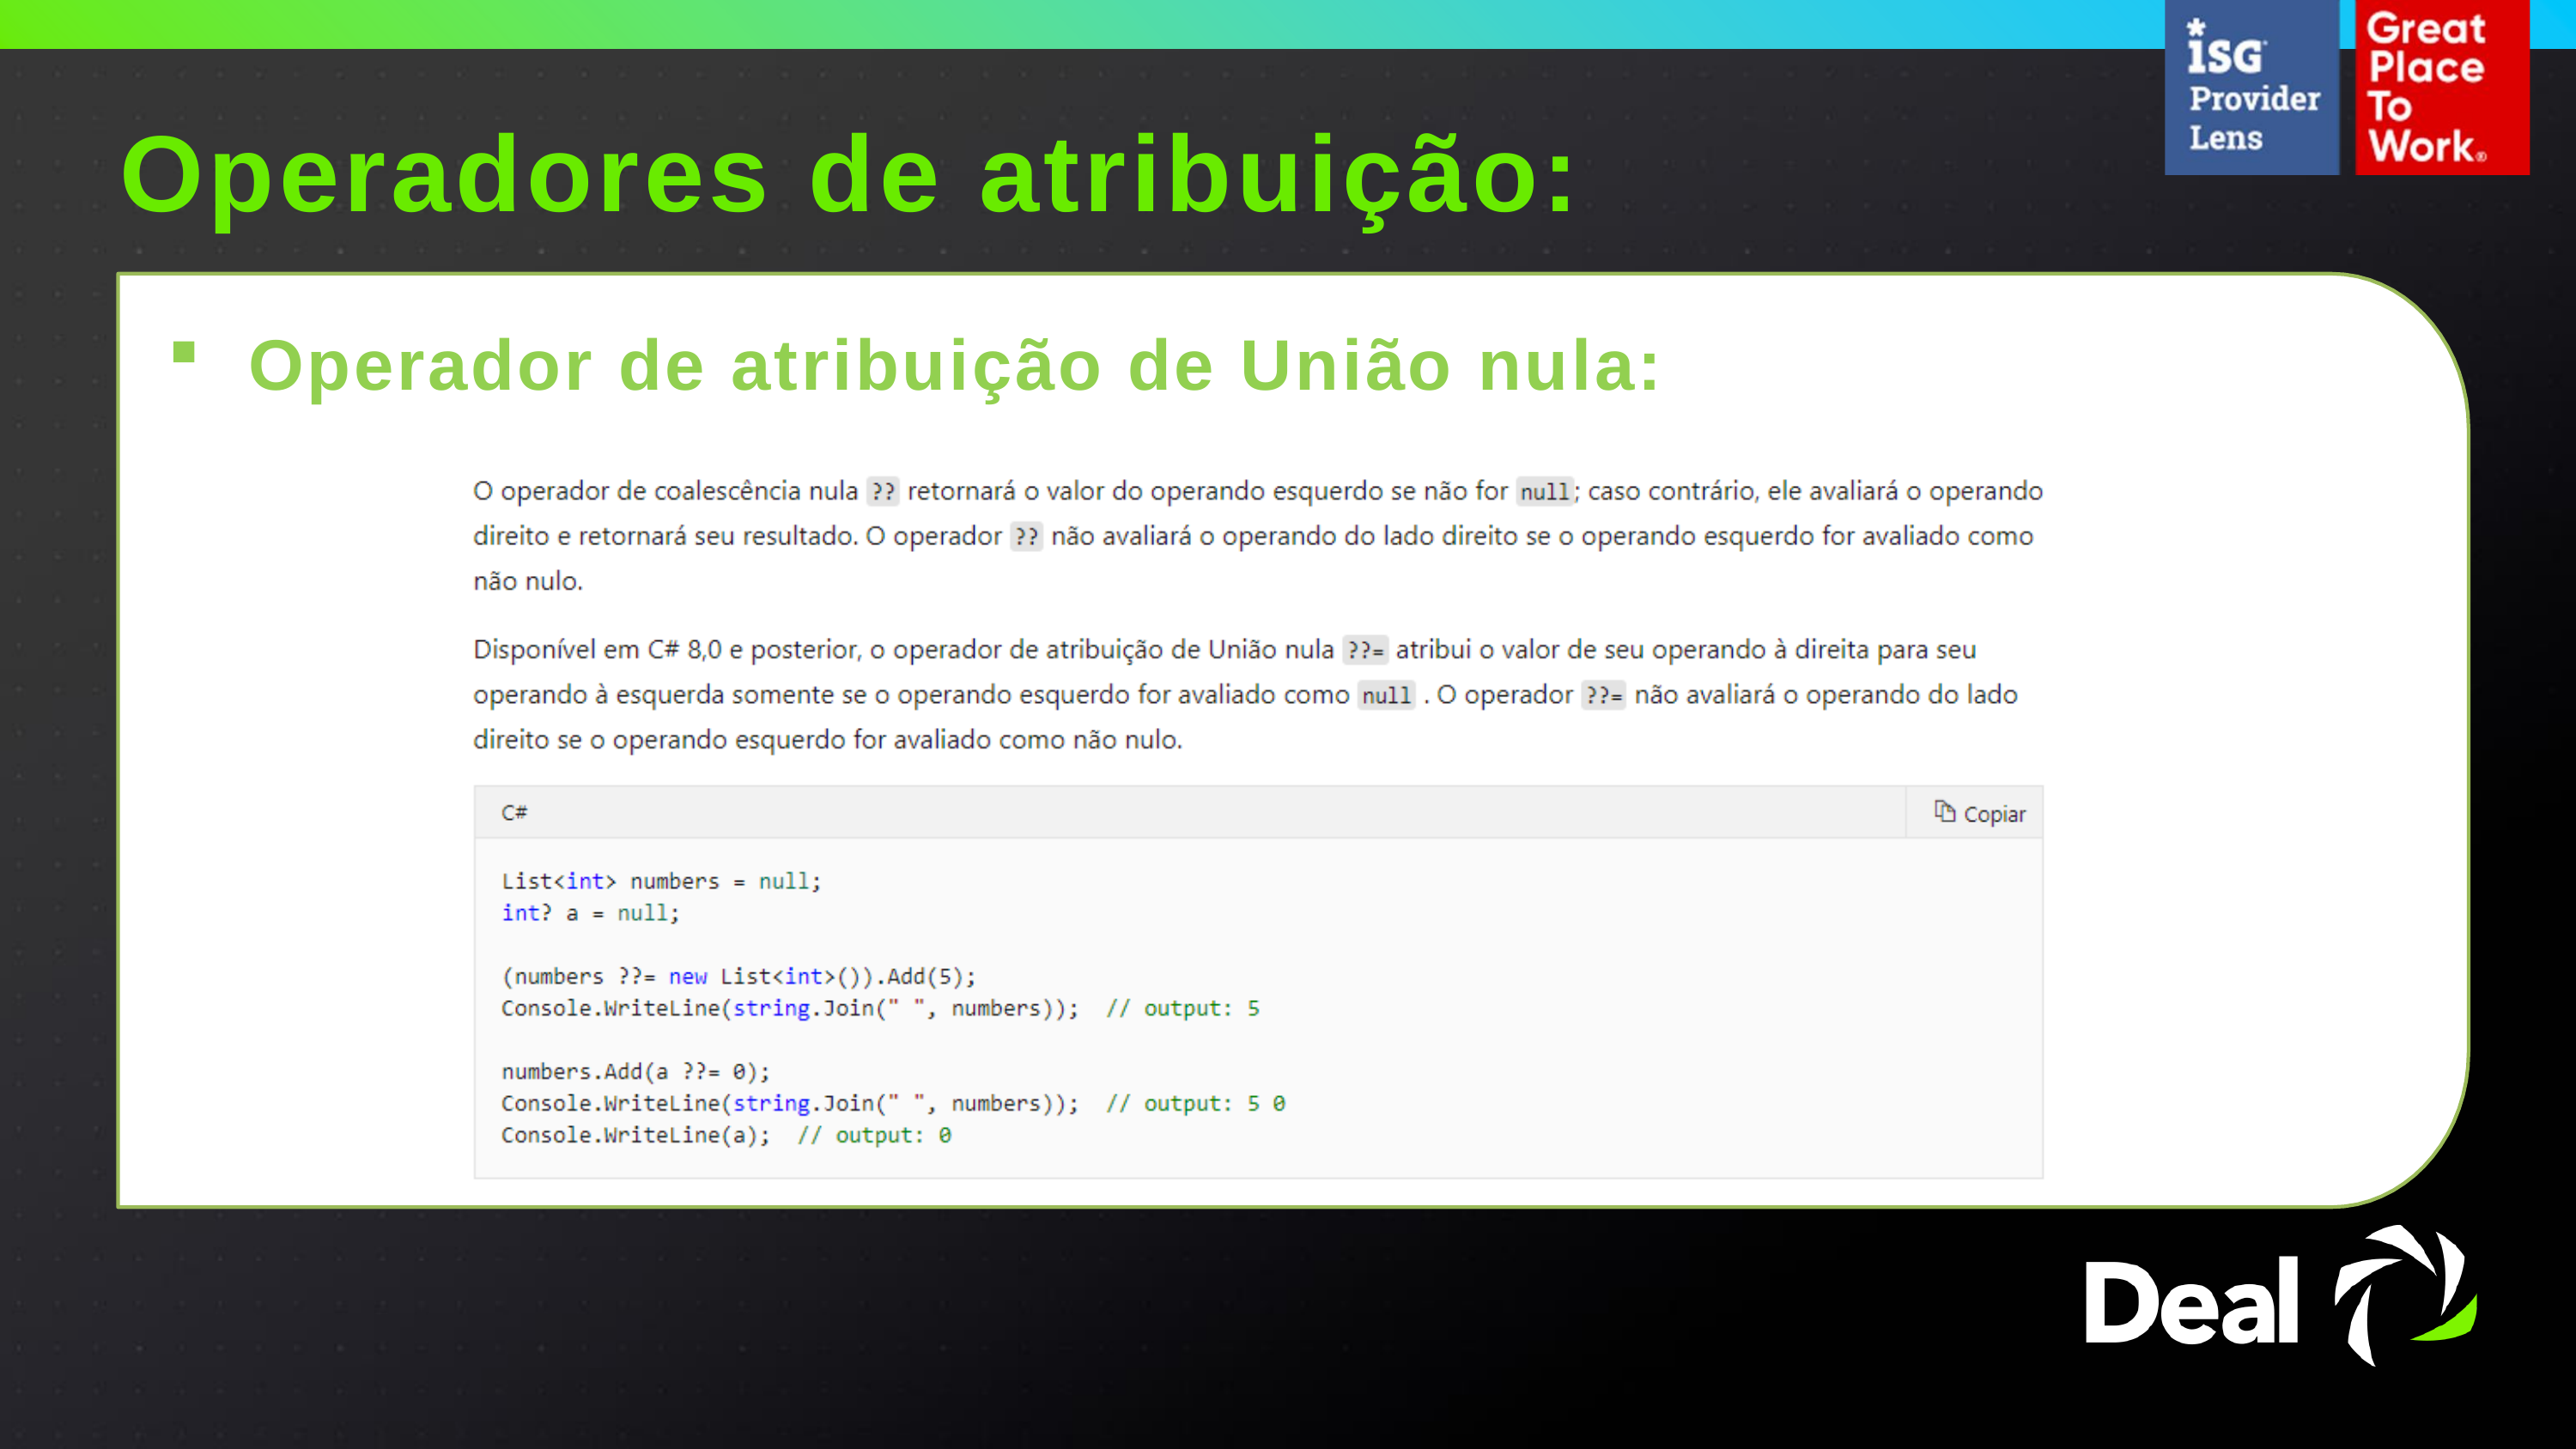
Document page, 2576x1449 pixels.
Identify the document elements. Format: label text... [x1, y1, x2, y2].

text_box Operadores de atribuição: [118, 101, 2050, 233]
picture [0, 0, 2576, 1449]
text_box Operador de atribuição de União nula: [166, 316, 2358, 404]
text_box [116, 271, 2471, 1210]
